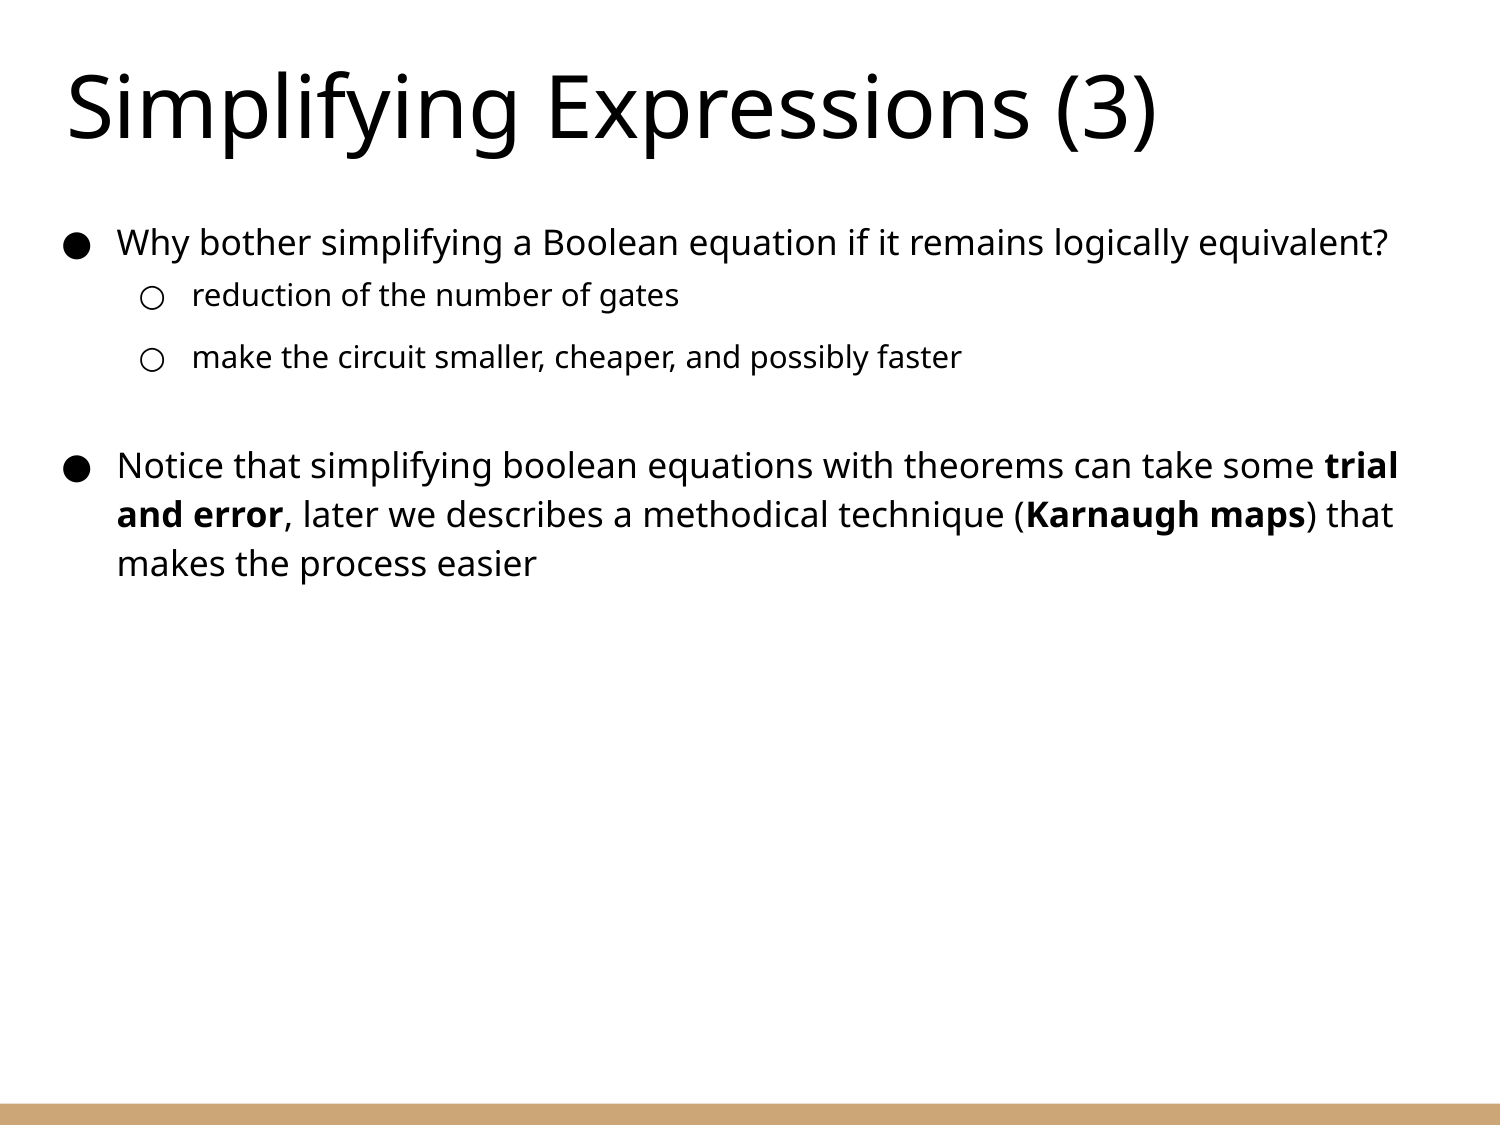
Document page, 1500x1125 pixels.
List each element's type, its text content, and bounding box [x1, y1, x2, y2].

list Why bother simplifying a Boolean equation if it remains logically equivalent? reduction of the number of gates make the circuit smaller, cheaper, and possibly faster Notice that simplifying boolean equations with theorems can take some trial and error, later we describes a methodical technique (Karnaugh maps) that makes the process easier [26, 198, 1474, 1078]
title Simplifying Expressions (3) [51, 69, 1449, 172]
